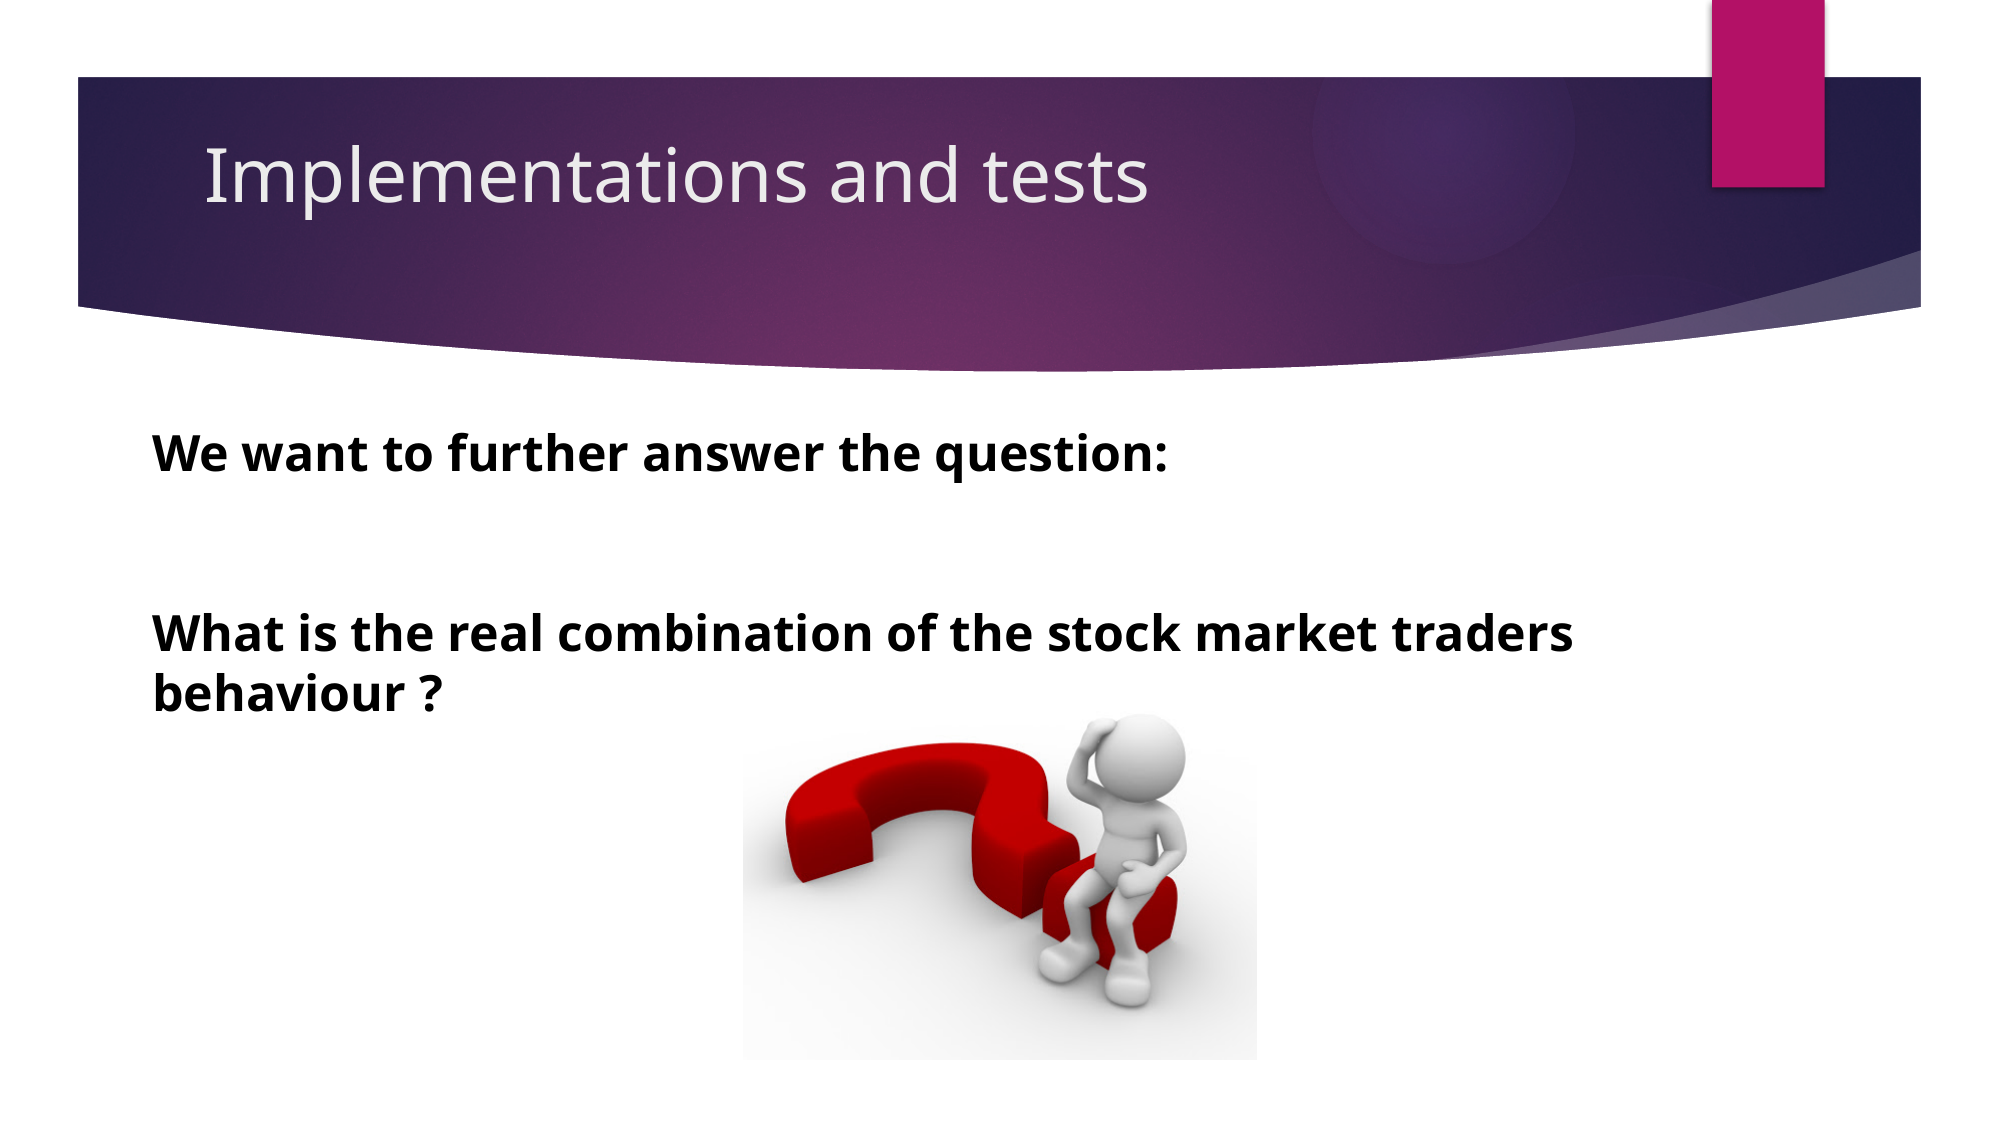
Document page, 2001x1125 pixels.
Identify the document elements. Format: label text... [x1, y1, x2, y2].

picture [743, 671, 1257, 1061]
text_box We want to further answer the question: What is the real combination of the stock market traders behaviour ? [137, 414, 1843, 729]
title Implementations and tests [189, 159, 1627, 276]
